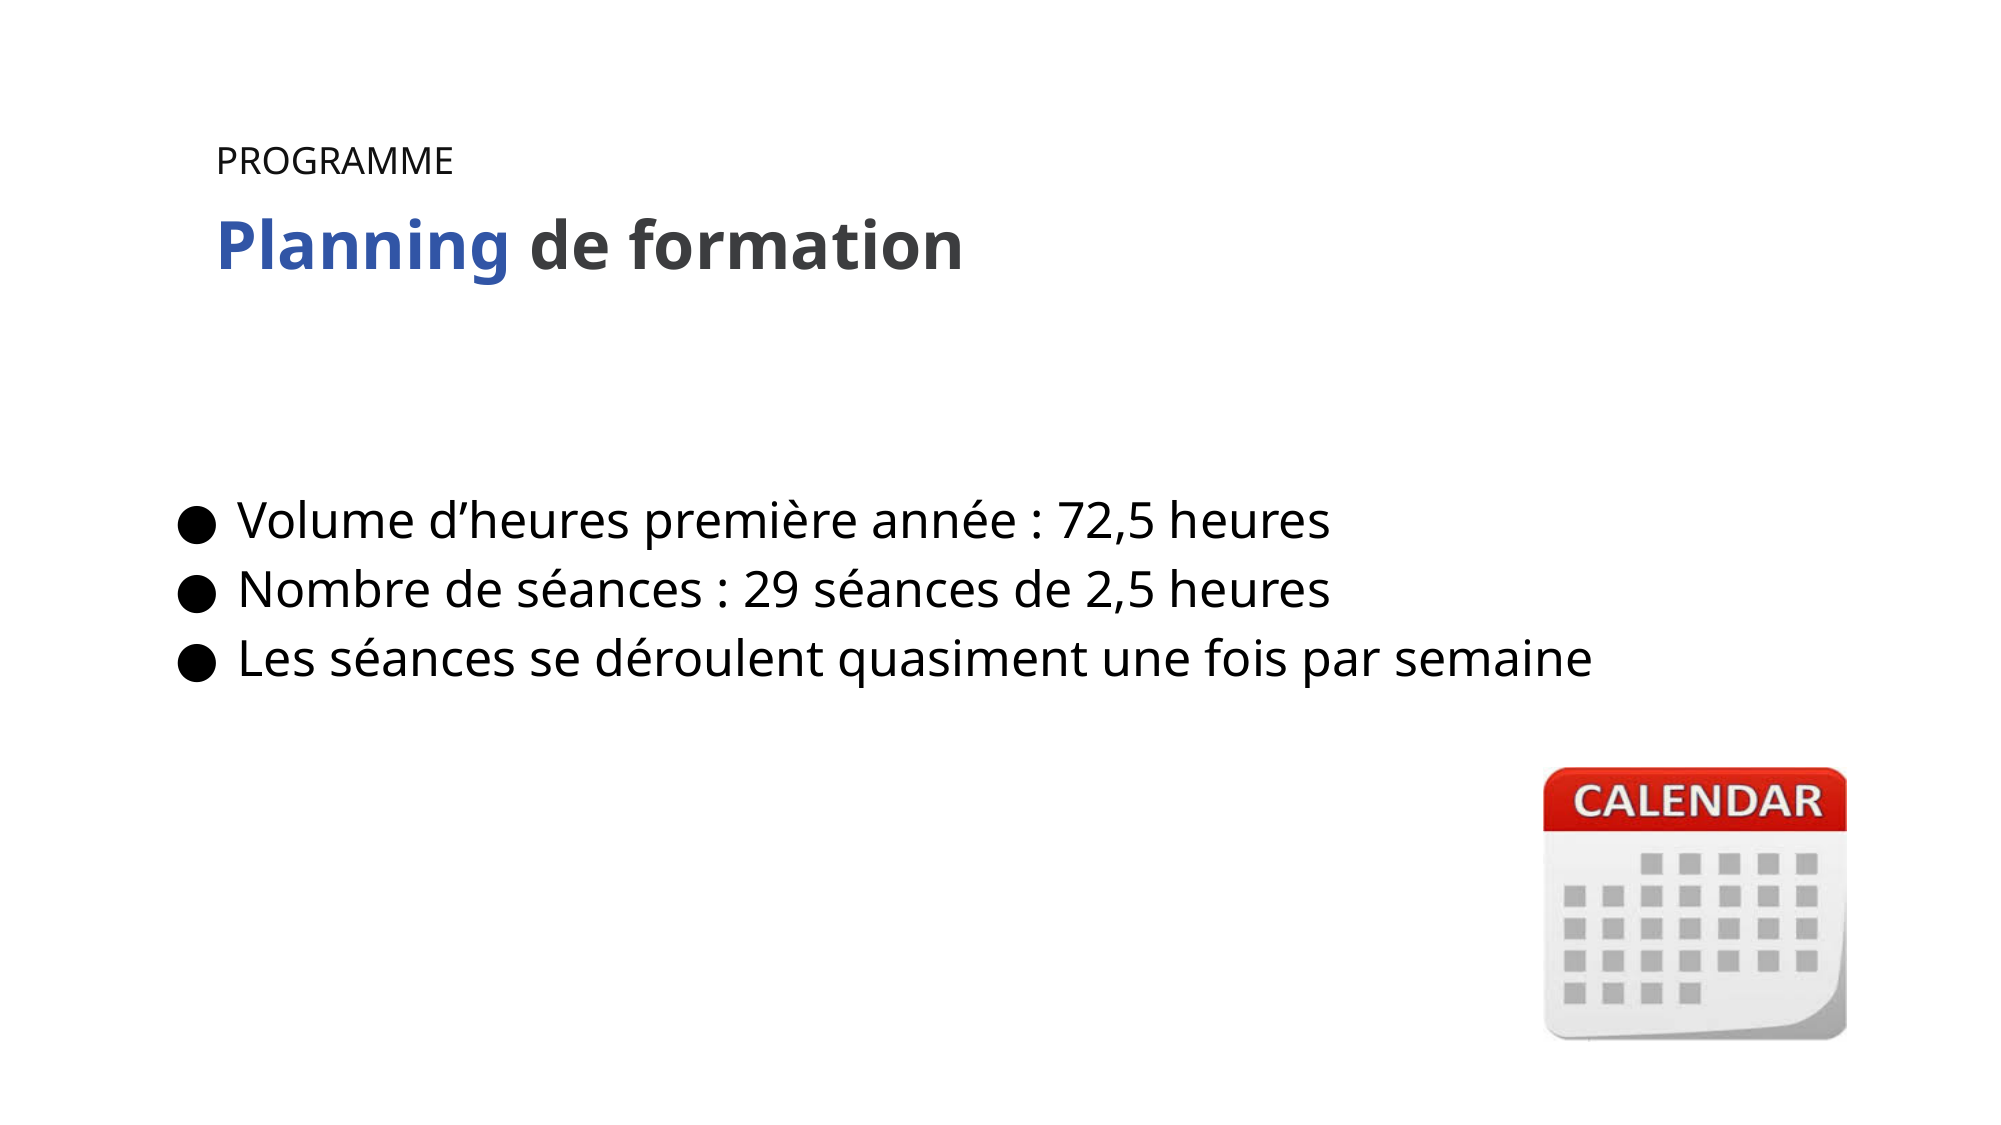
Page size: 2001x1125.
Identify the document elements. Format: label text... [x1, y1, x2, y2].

text_box Planning de formation [200, 195, 1644, 291]
picture [1543, 766, 1847, 1042]
text_box PROGRAMME [200, 136, 680, 183]
text_box Volume d’heures première année : 72,5 heures Nombre de séances : 29 séances de 2,5 heures Les séances se déroulent quasiment une fois par semaine [147, 472, 1957, 695]
